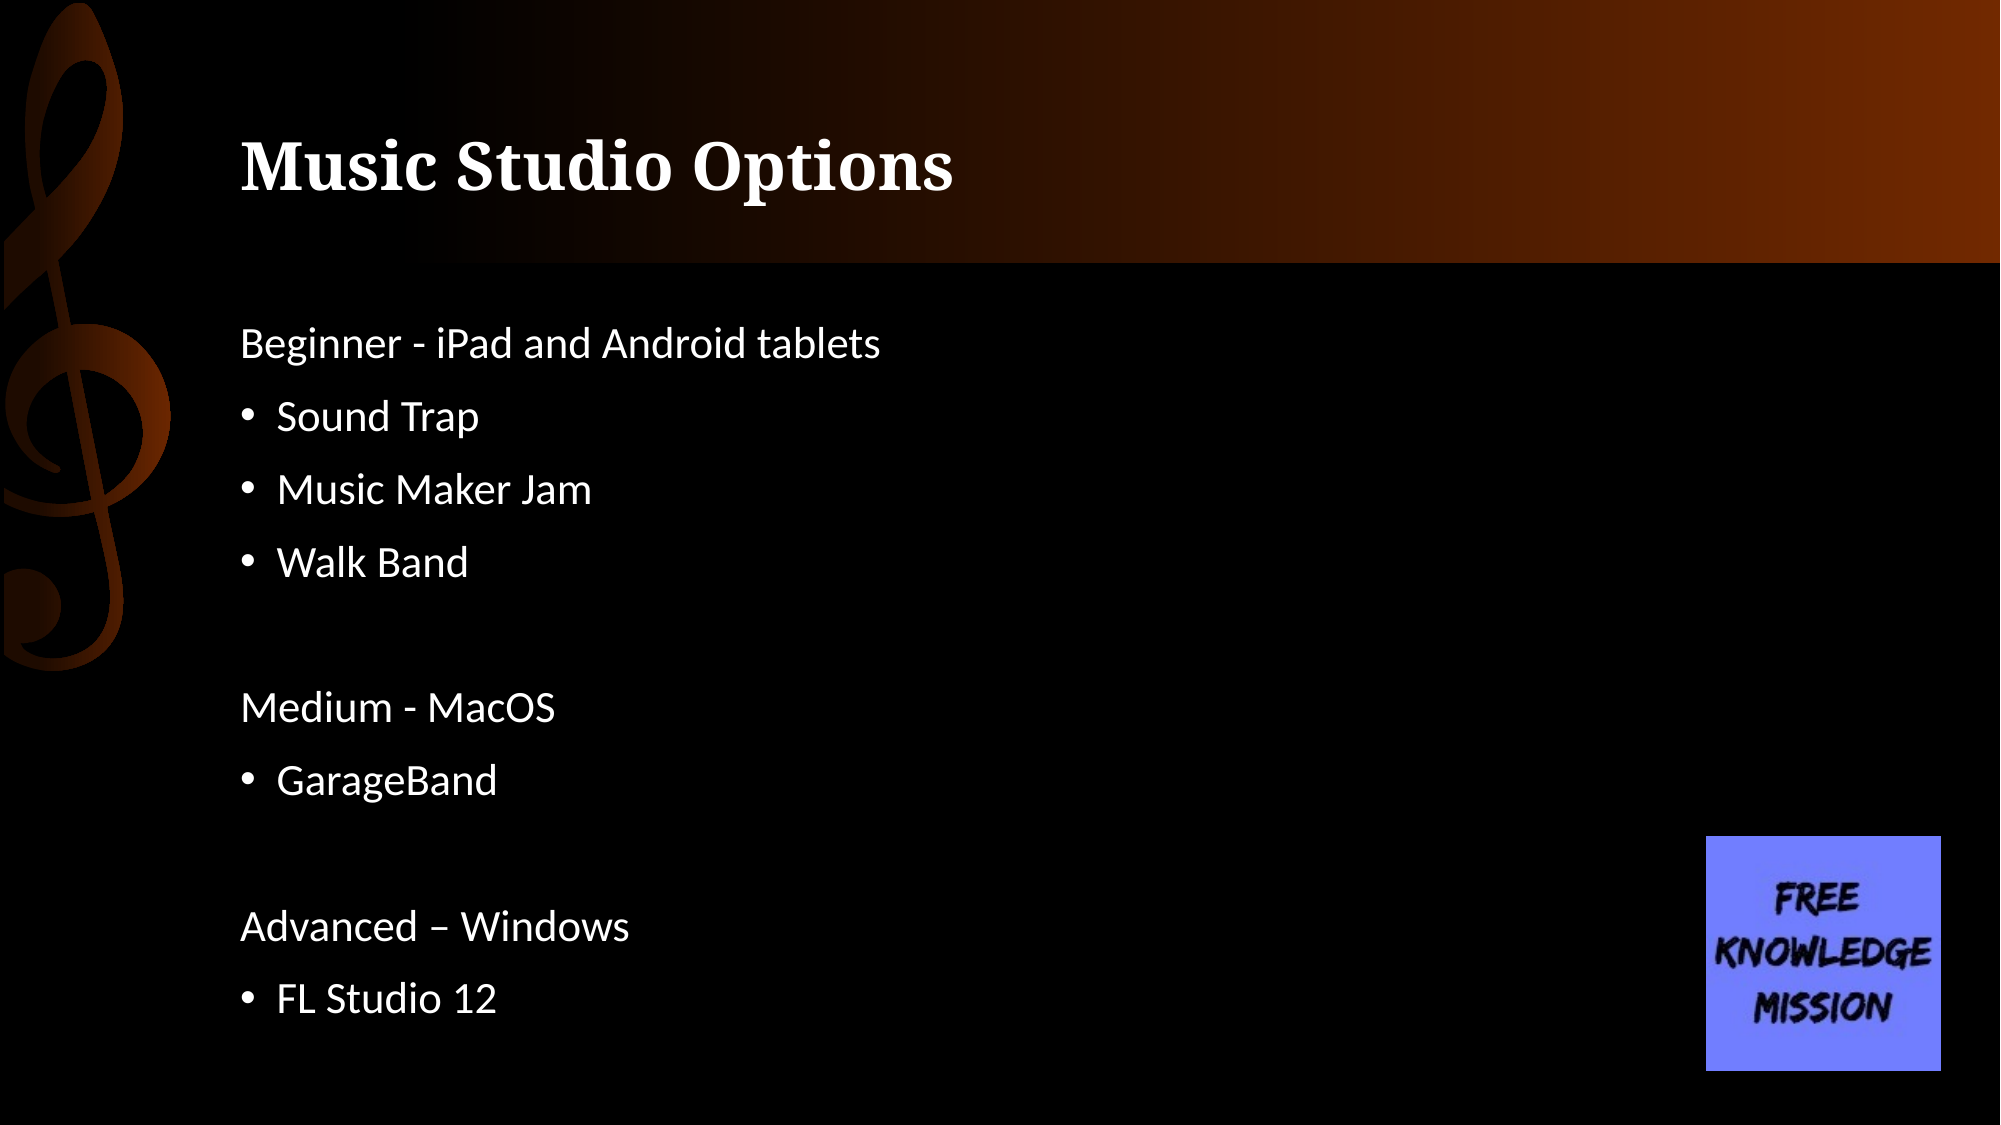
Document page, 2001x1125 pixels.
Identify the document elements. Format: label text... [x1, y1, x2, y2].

title Music Studio Options [225, 32, 1775, 213]
picture [1706, 836, 1941, 1071]
list Beginner - iPad and Android tablets Sound Trap Music Maker Jam Walk Band Medium - MacOS GarageBand Advanced – Windows FL Studio 12 [225, 312, 1775, 1038]
